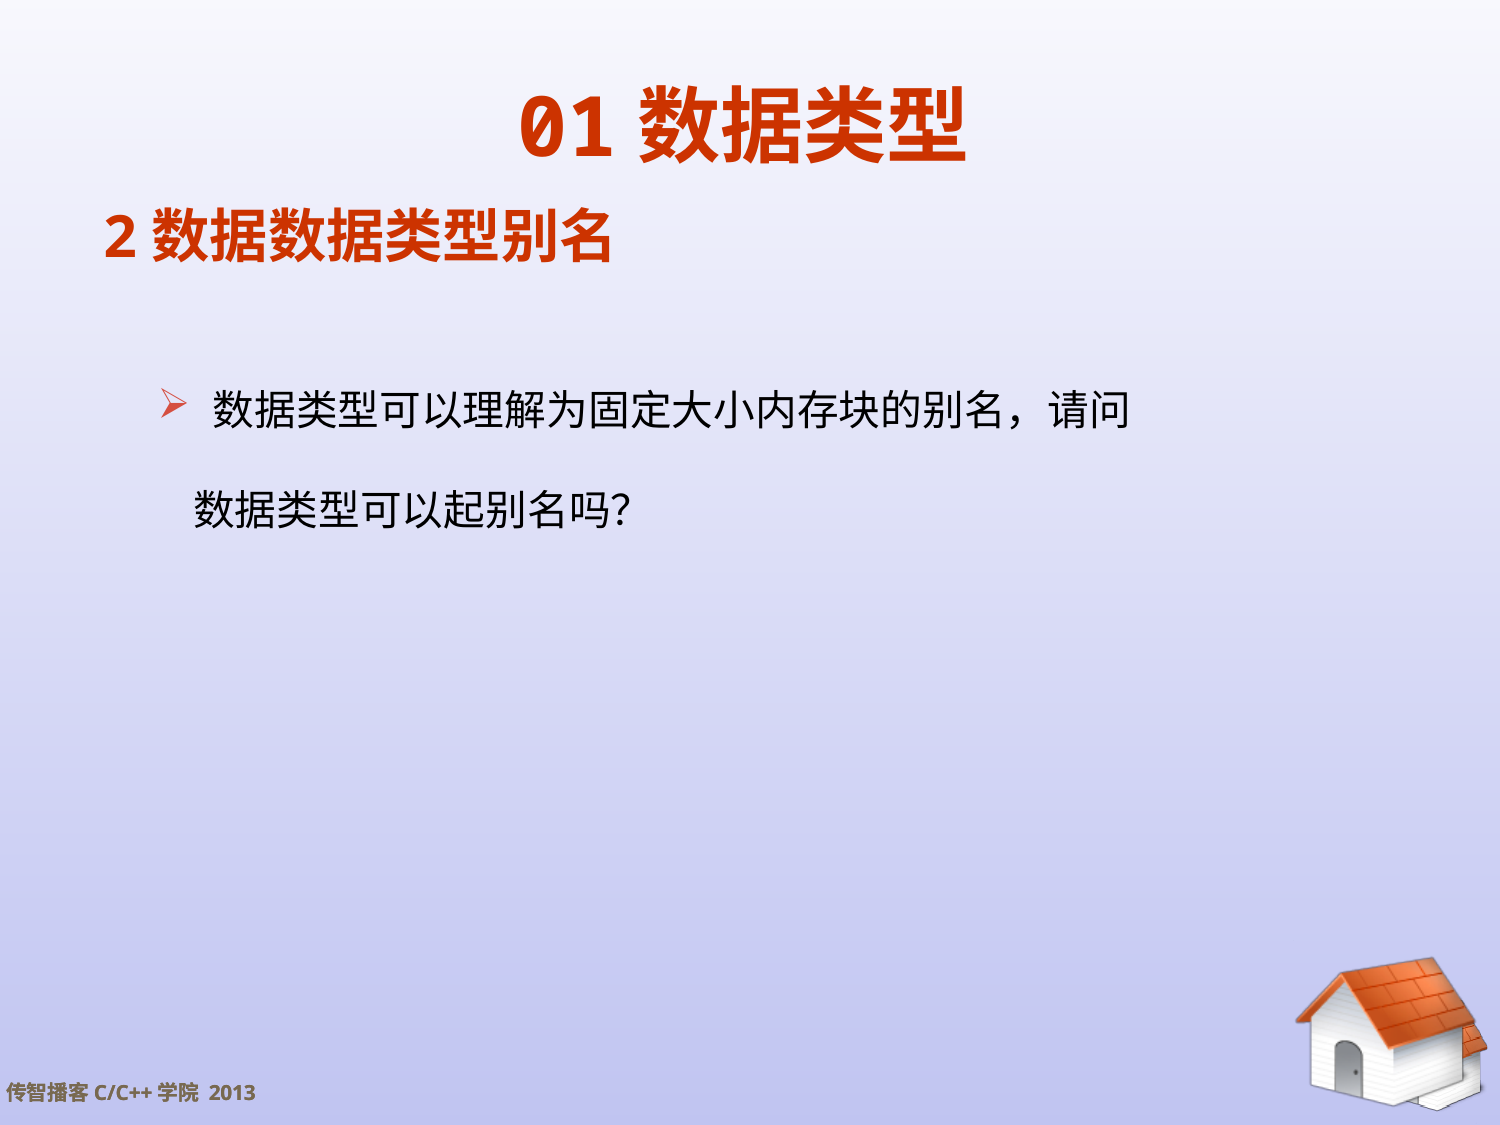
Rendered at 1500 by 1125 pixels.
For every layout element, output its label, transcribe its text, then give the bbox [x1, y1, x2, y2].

text_box 2数据数据类型别名 [87, 184, 1000, 285]
title 01数据类型 [287, 54, 1200, 192]
picture [1293, 940, 1488, 1124]
text_box 数据类型可以理解为固定大小内存块的别名，请问数据类型可以起别名吗？ [142, 326, 1181, 542]
